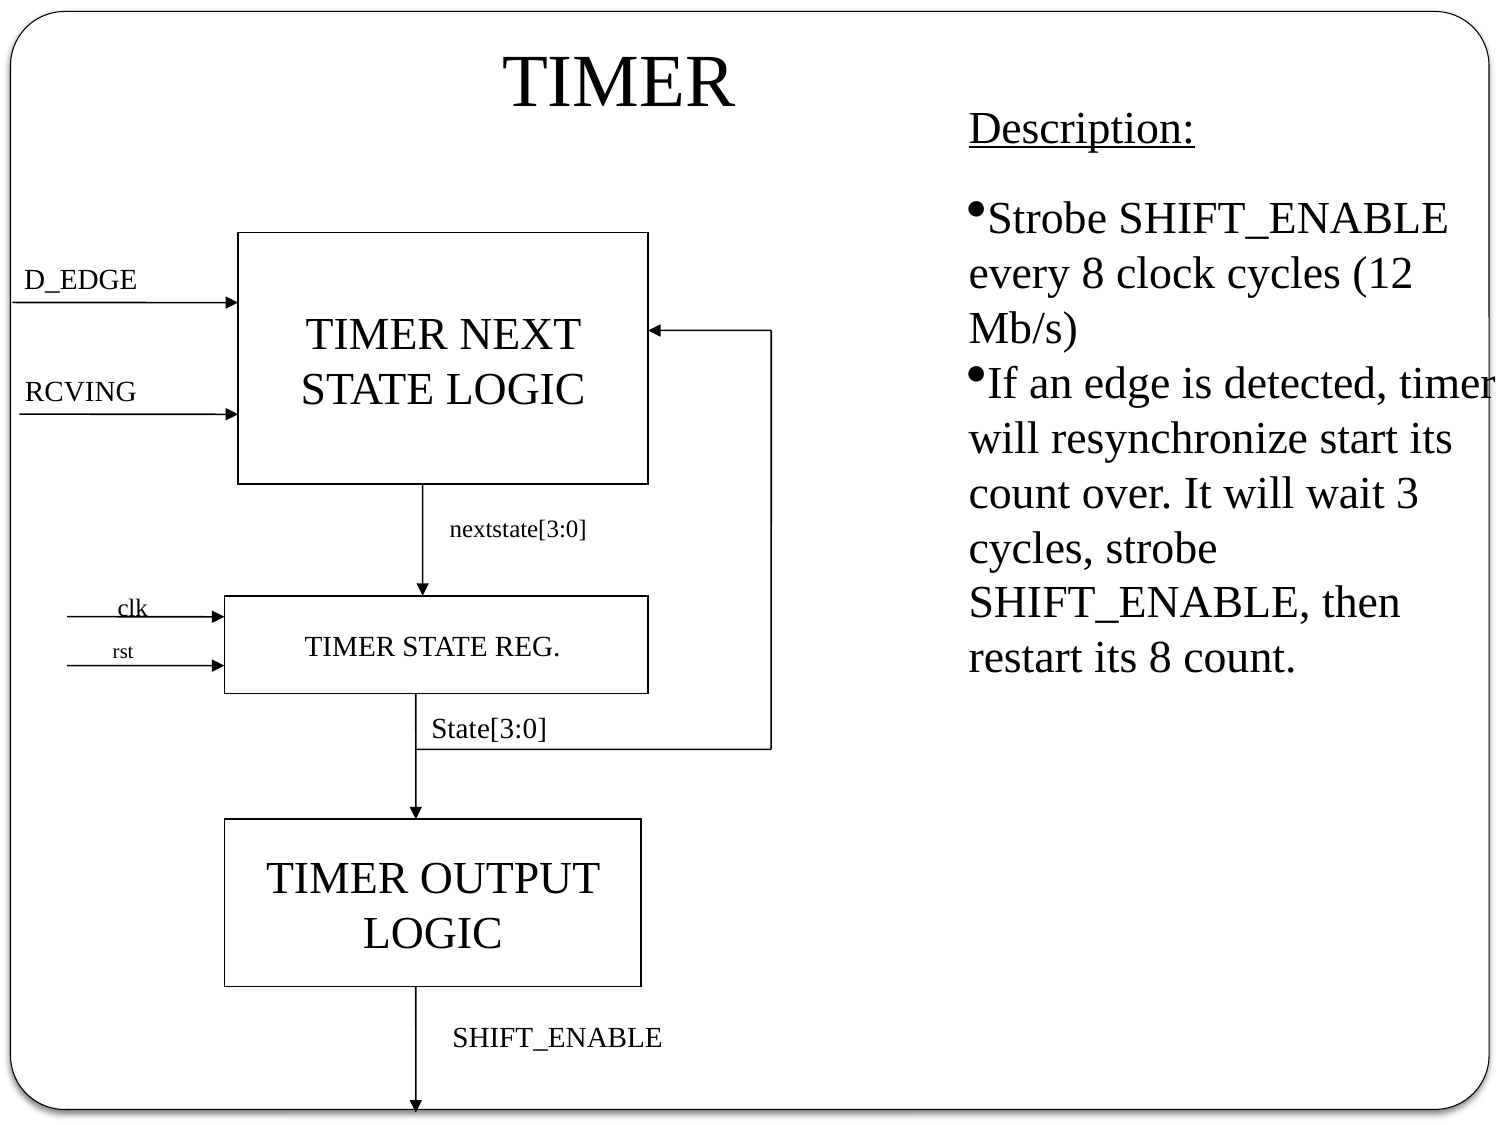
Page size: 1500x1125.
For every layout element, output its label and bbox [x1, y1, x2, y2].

text_box [12, 24, 1500, 1113]
